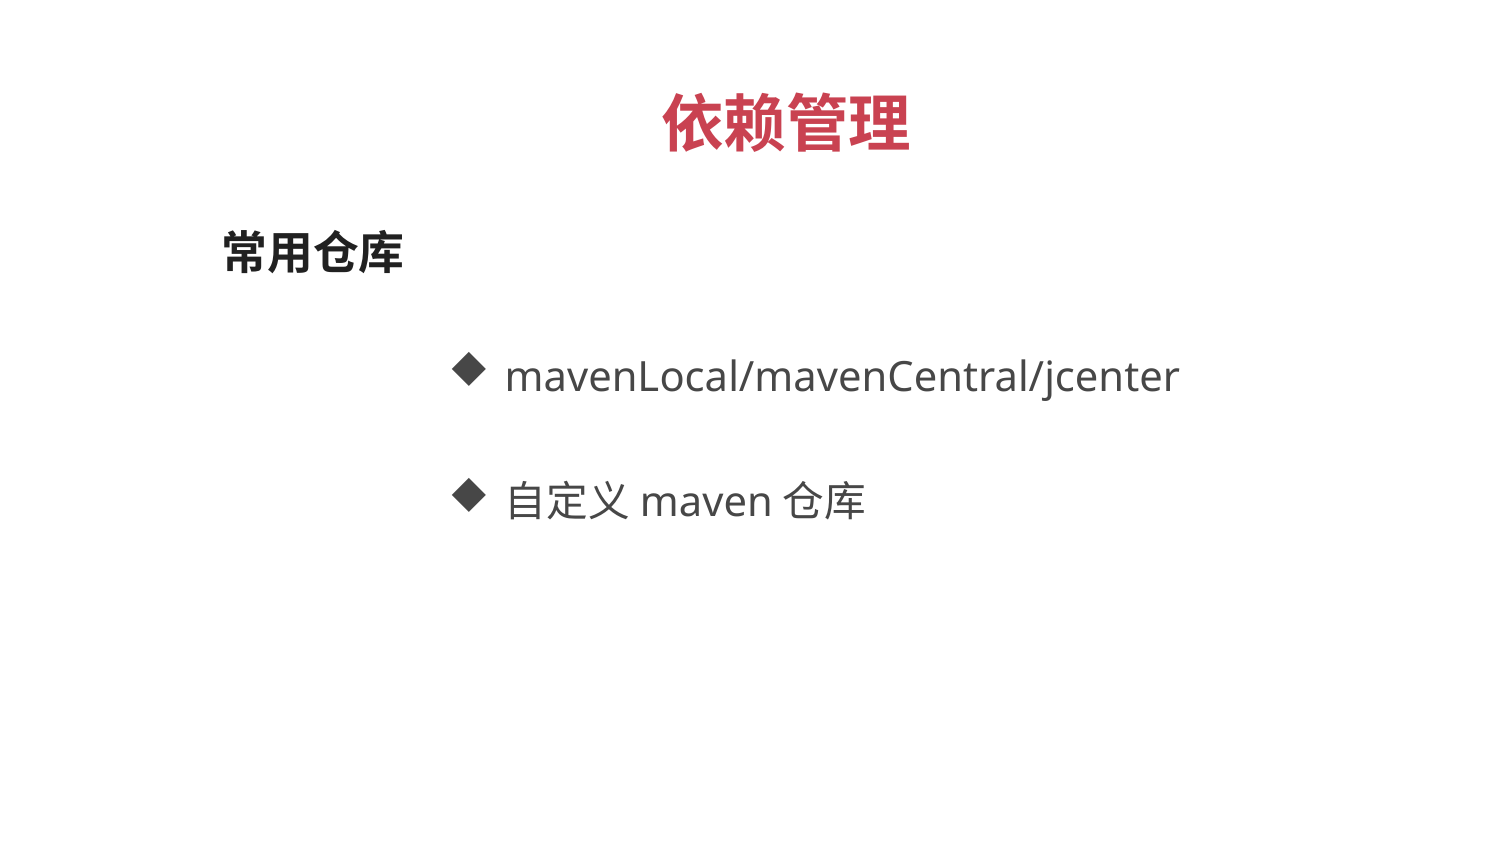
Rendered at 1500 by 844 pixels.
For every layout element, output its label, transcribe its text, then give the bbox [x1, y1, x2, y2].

text_box 自定义maven仓库 [358, 467, 1245, 533]
text_box mavenLocal/mavenCentral/jcenter [358, 342, 1245, 408]
list 常用仓库 [206, 208, 1471, 293]
text_box 依赖管理 [646, 76, 927, 167]
